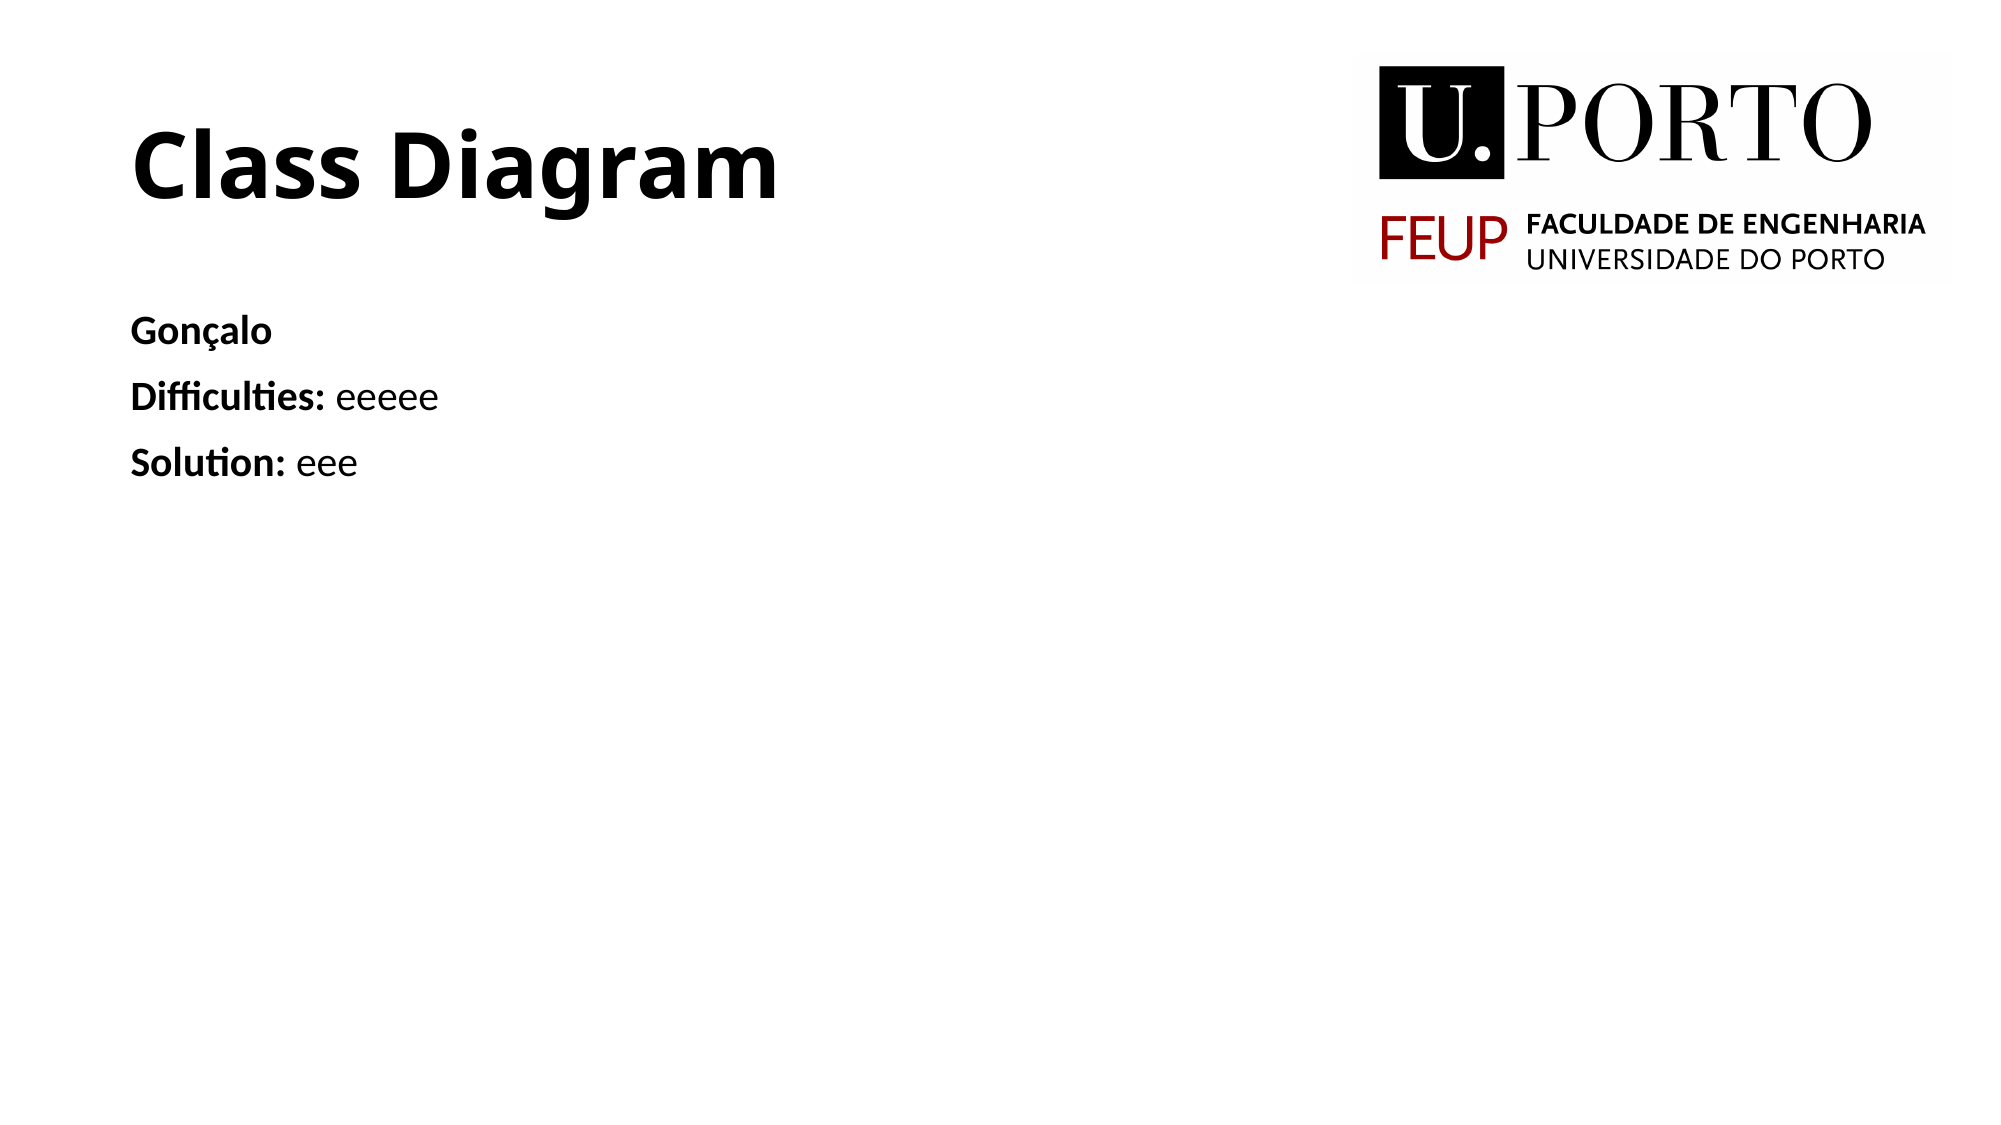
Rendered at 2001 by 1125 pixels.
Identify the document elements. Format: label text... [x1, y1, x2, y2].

text_box Class Diagram [115, 93, 1300, 244]
picture [1353, 53, 1951, 284]
list Gonçalo Difficulties: eeeee Solution: eee [115, 301, 1951, 555]
